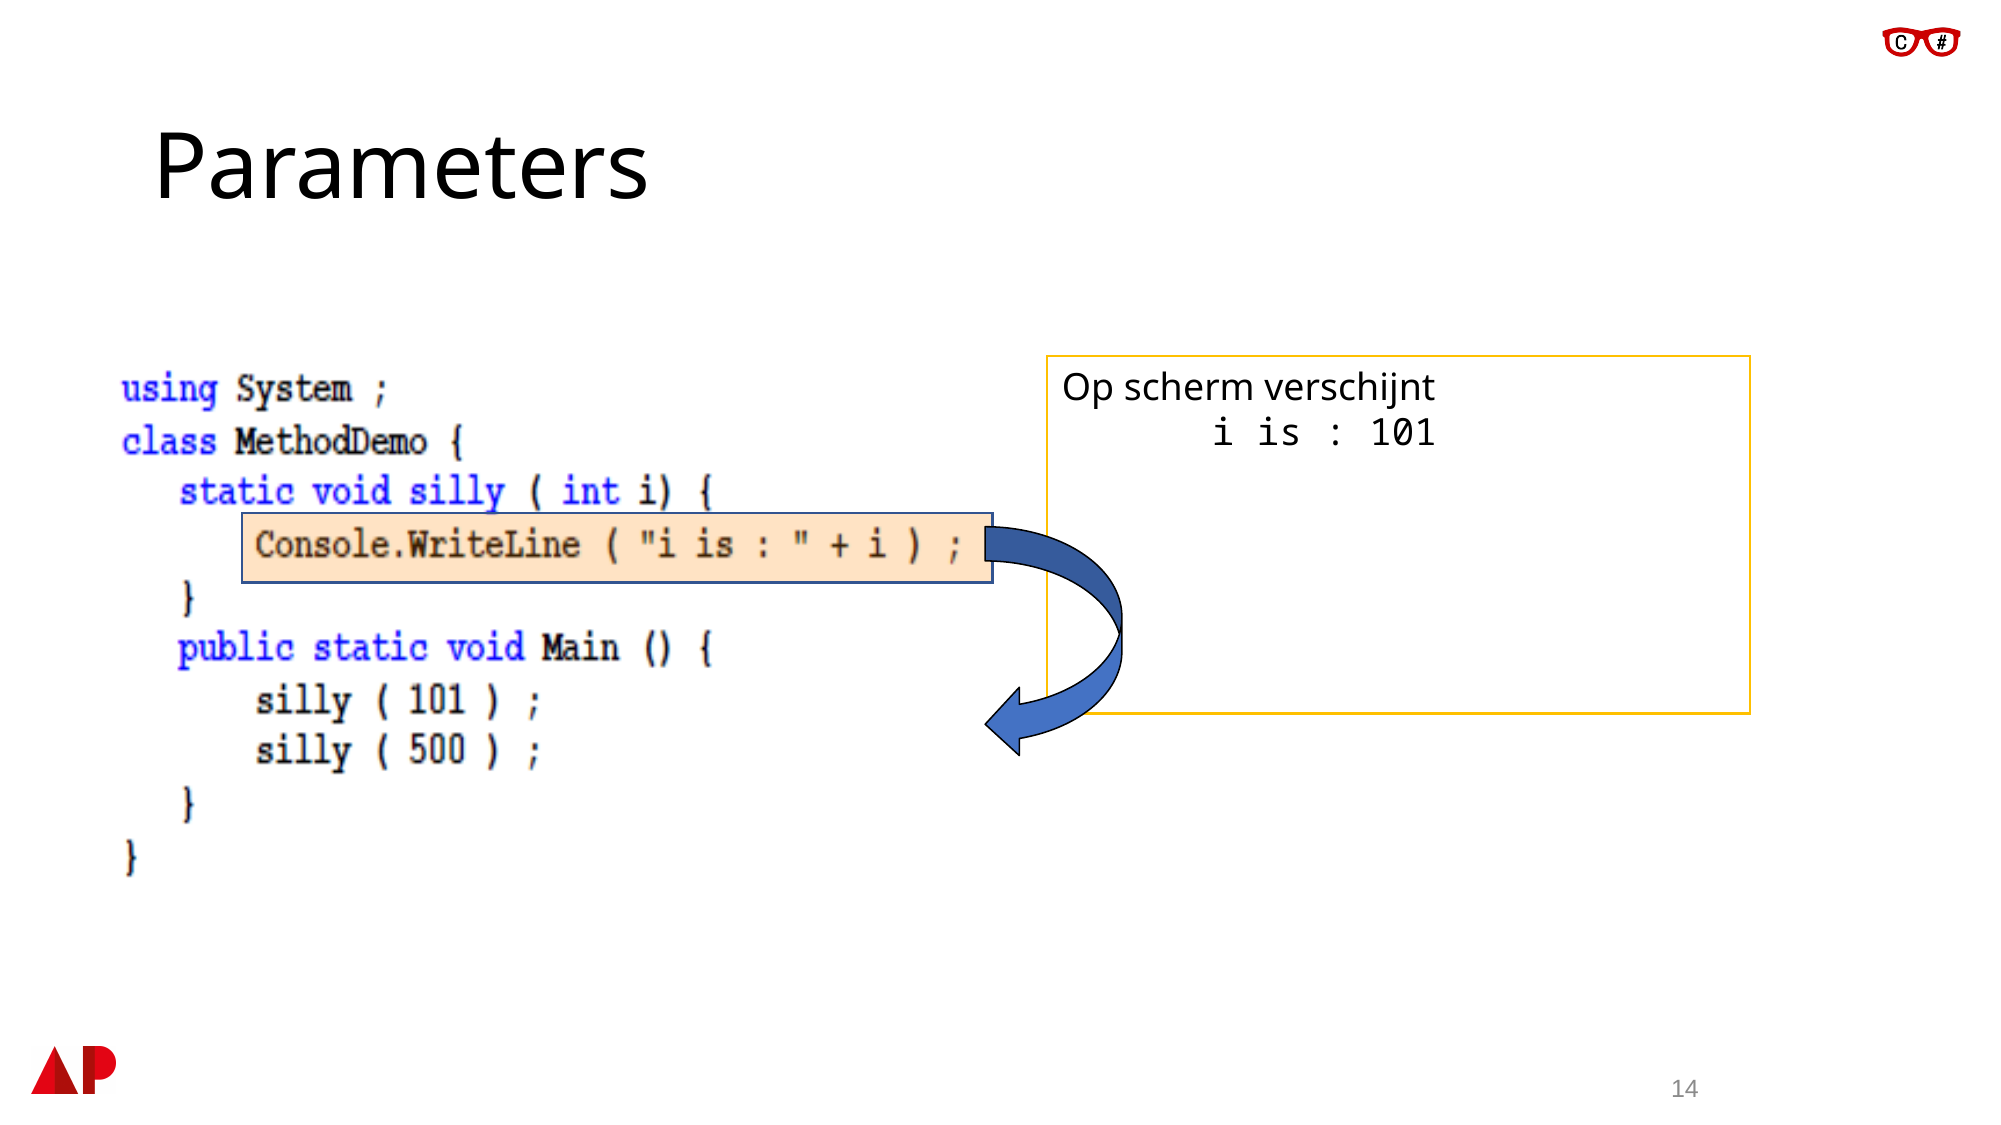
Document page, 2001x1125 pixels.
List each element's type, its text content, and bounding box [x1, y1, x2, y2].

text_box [102, 349, 1123, 894]
picture [31, 1046, 116, 1094]
slide_number 14 [1319, 1061, 1715, 1113]
picture [1879, 0, 1964, 85]
title Parameters [137, 59, 1863, 278]
text_box Op scherm verschijnt i is : 101 [1123, 355, 1751, 715]
